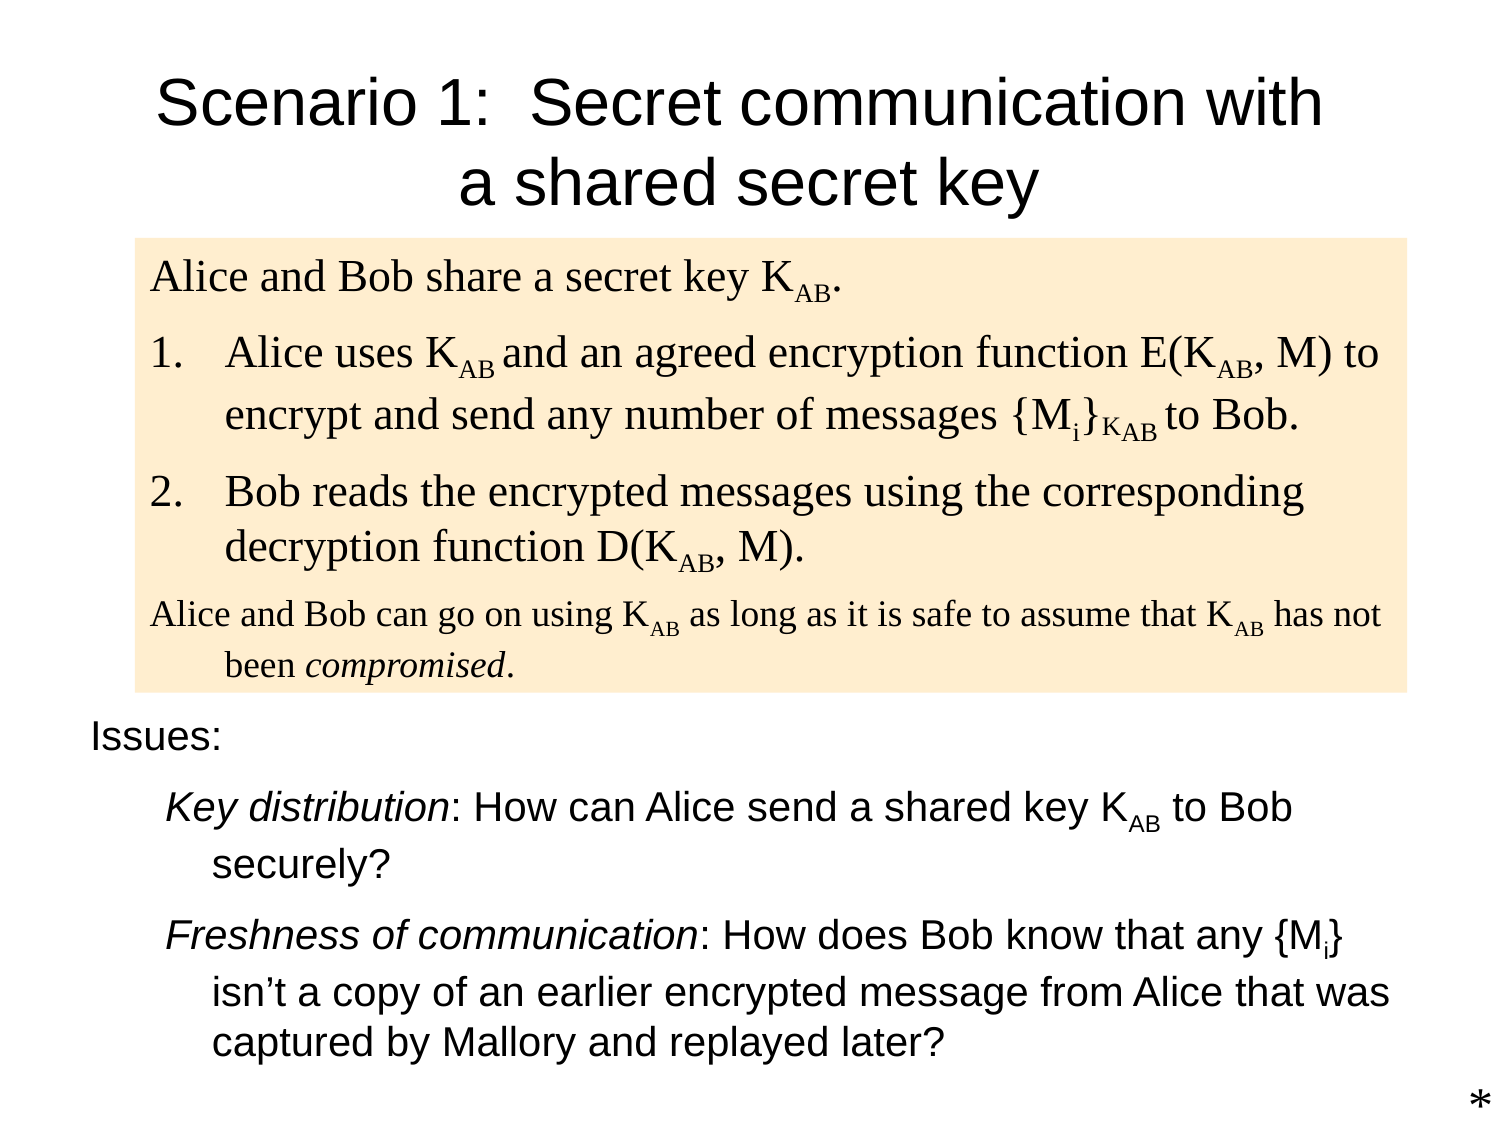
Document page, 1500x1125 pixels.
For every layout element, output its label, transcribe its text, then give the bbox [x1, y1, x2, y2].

list Issues: Key distribution: How can Alice send a shared key KAB to Bob securely? Freshness of communication: How does Bob know that any {Mi} isn’t a copy of an earlier encrypted message from Alice that was captured by Mallory and replayed later? [74, 701, 1426, 1006]
title Scenario 1: Secret communication with a shared secret key [74, 44, 1426, 233]
text_box * [1453, 1065, 1500, 1125]
text_box Alice and Bob share a secret key KAB. Alice uses KAB and an agreed encryption function E(KAB, M) to encrypt and send any number of messages {Mi}KAB to Bob. Bob reads the encrypted messages using the corresponding decryption function D(KAB, M). Alice and Bob can go on using KAB as long as it is safe to assume that KAB has not been compromised. [134, 237, 1408, 693]
